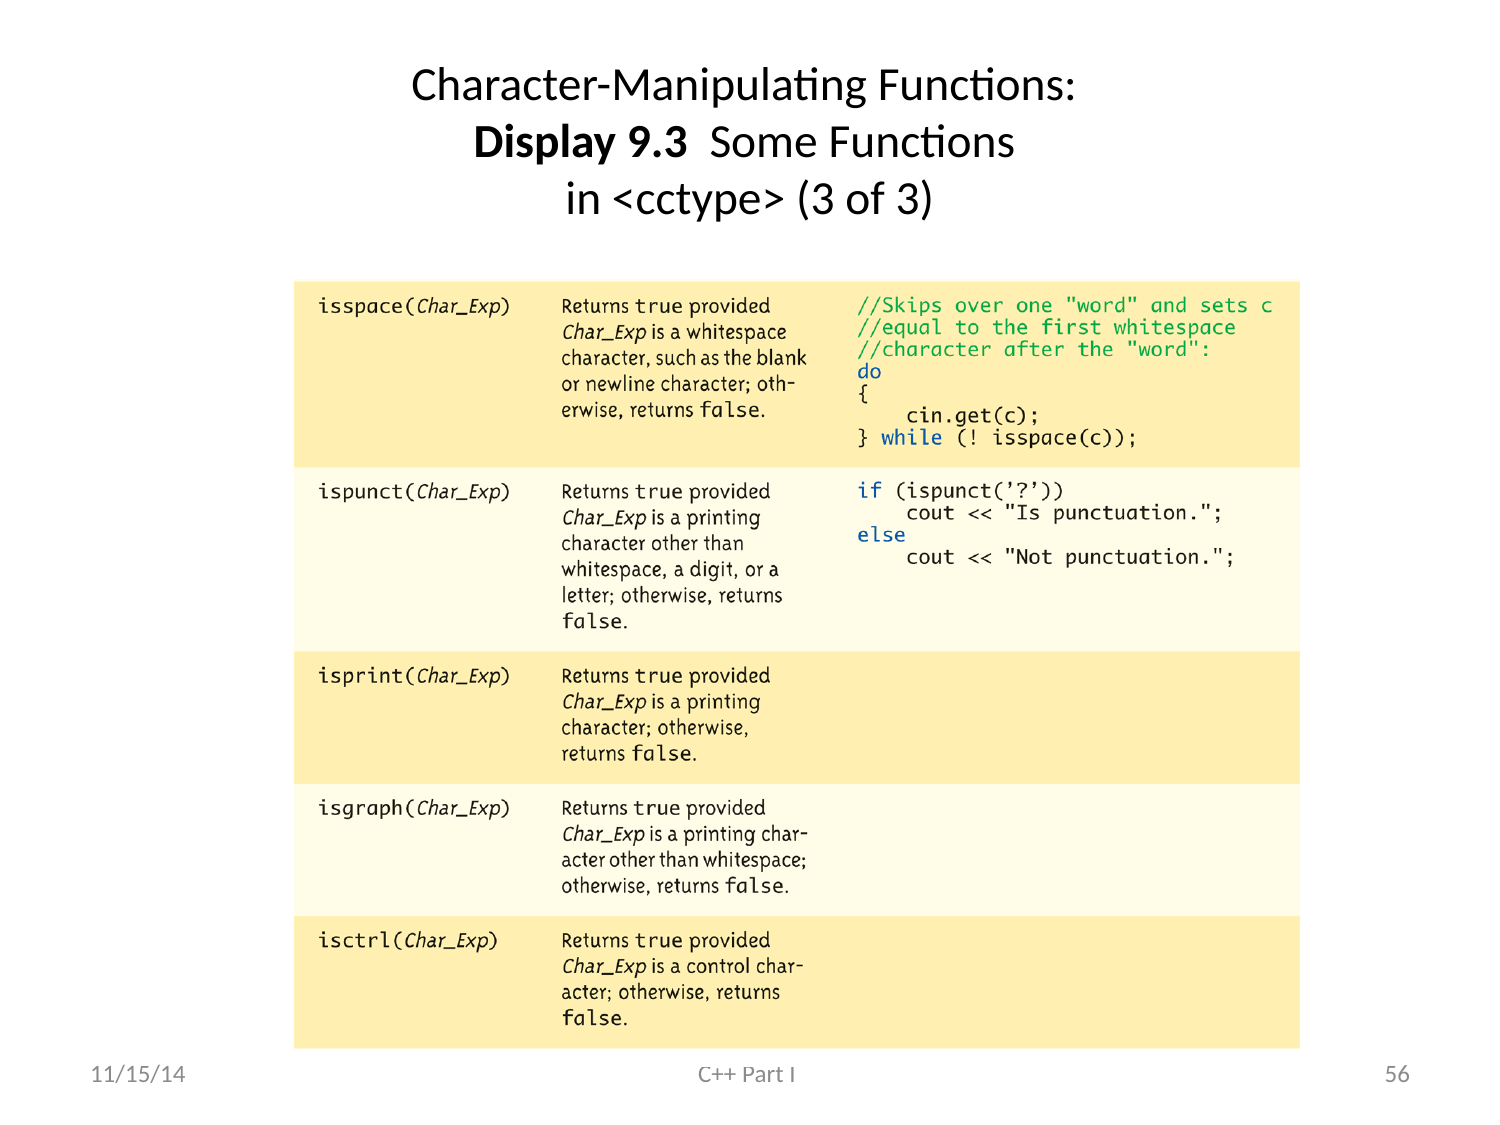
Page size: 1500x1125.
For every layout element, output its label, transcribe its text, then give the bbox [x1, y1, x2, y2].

picture [268, 259, 1326, 1067]
title Character-Manipulating Functions: Display 9.3 Some Functions in <cctype> (3 of 3) [75, 45, 1425, 233]
footer C++ Part I [512, 1075, 988, 1103]
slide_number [75, 1042, 425, 1103]
slide_number 56 [1074, 1042, 1425, 1103]
